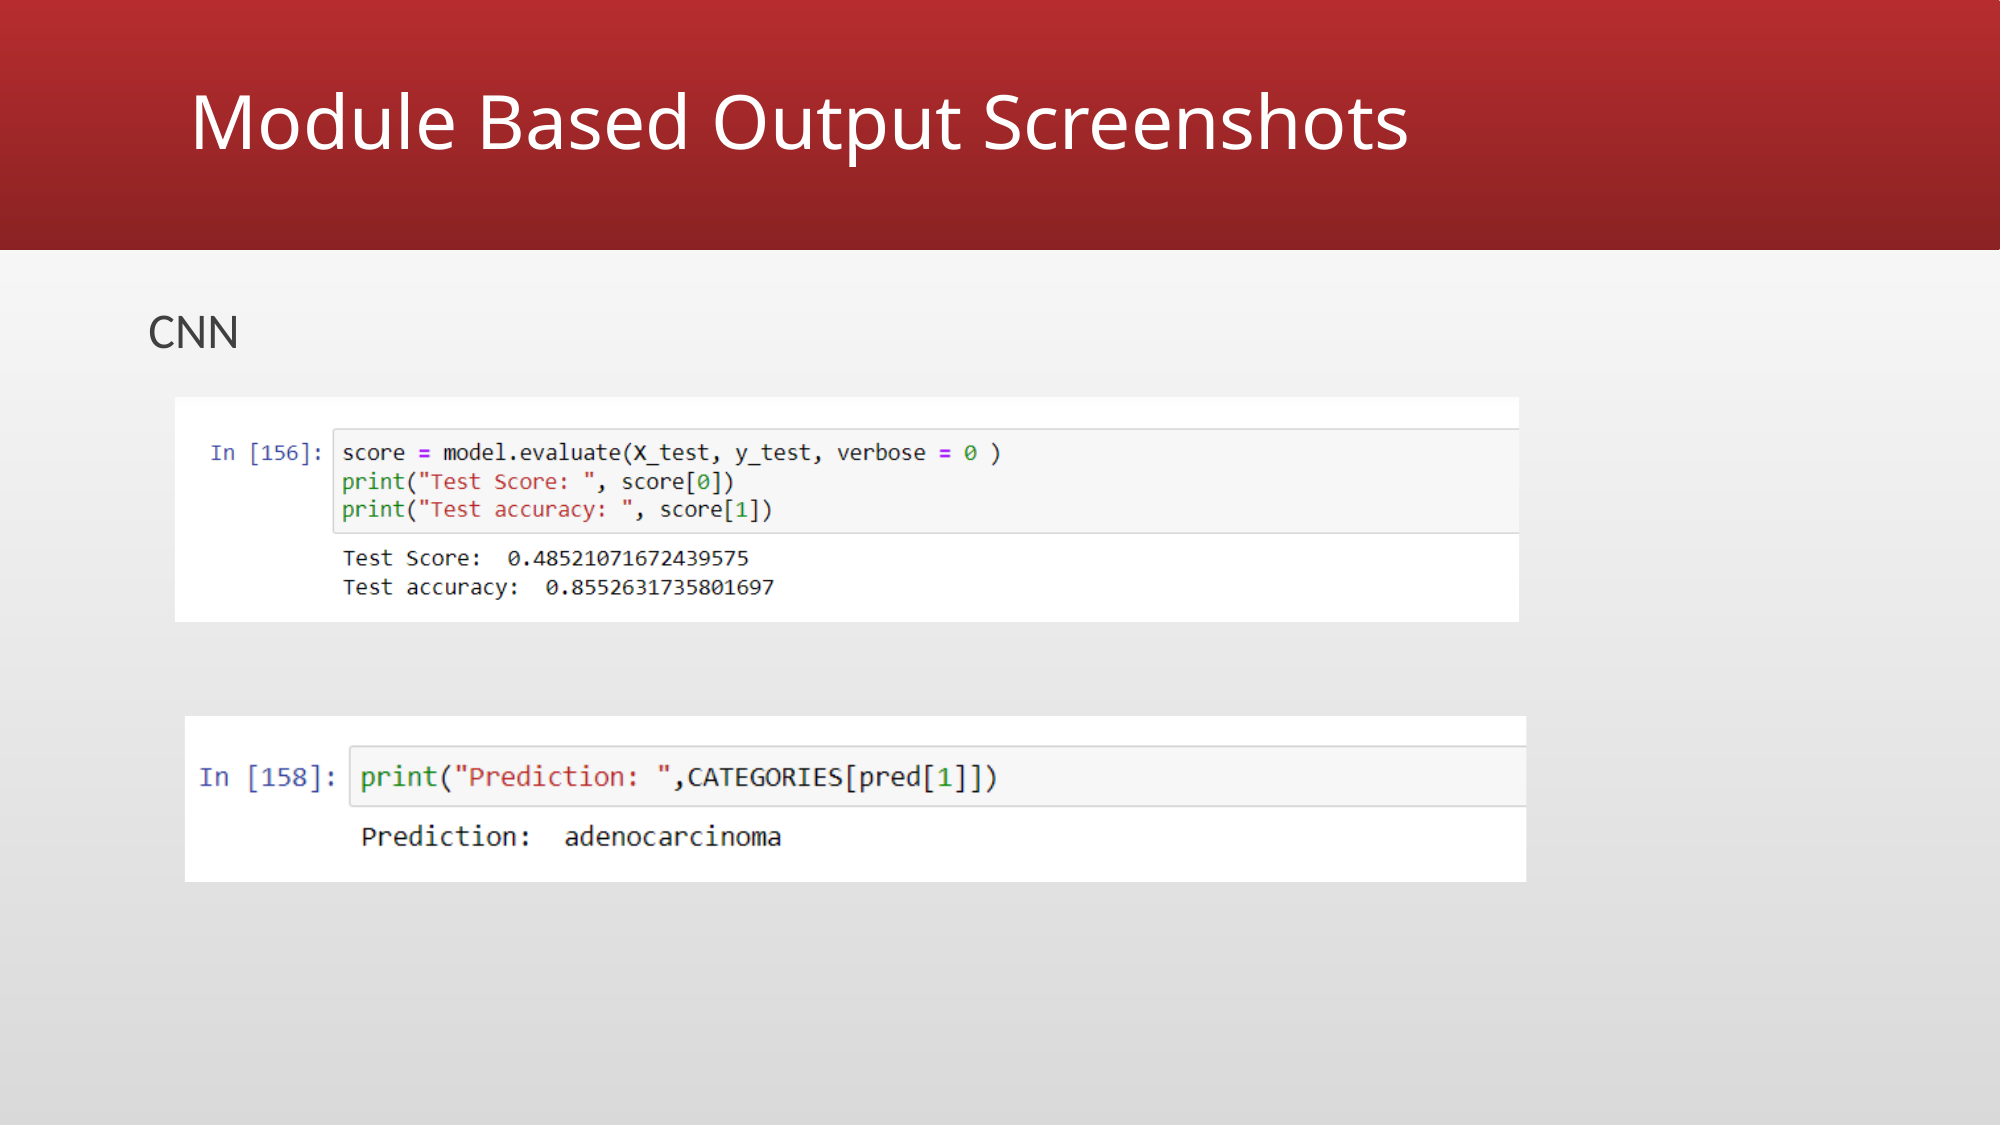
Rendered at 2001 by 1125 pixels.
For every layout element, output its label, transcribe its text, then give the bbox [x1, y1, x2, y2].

title Module Based Output Screenshots [174, 16, 1825, 234]
picture [174, 397, 1520, 622]
text_box CNN [133, 290, 1729, 366]
picture [184, 715, 1527, 882]
